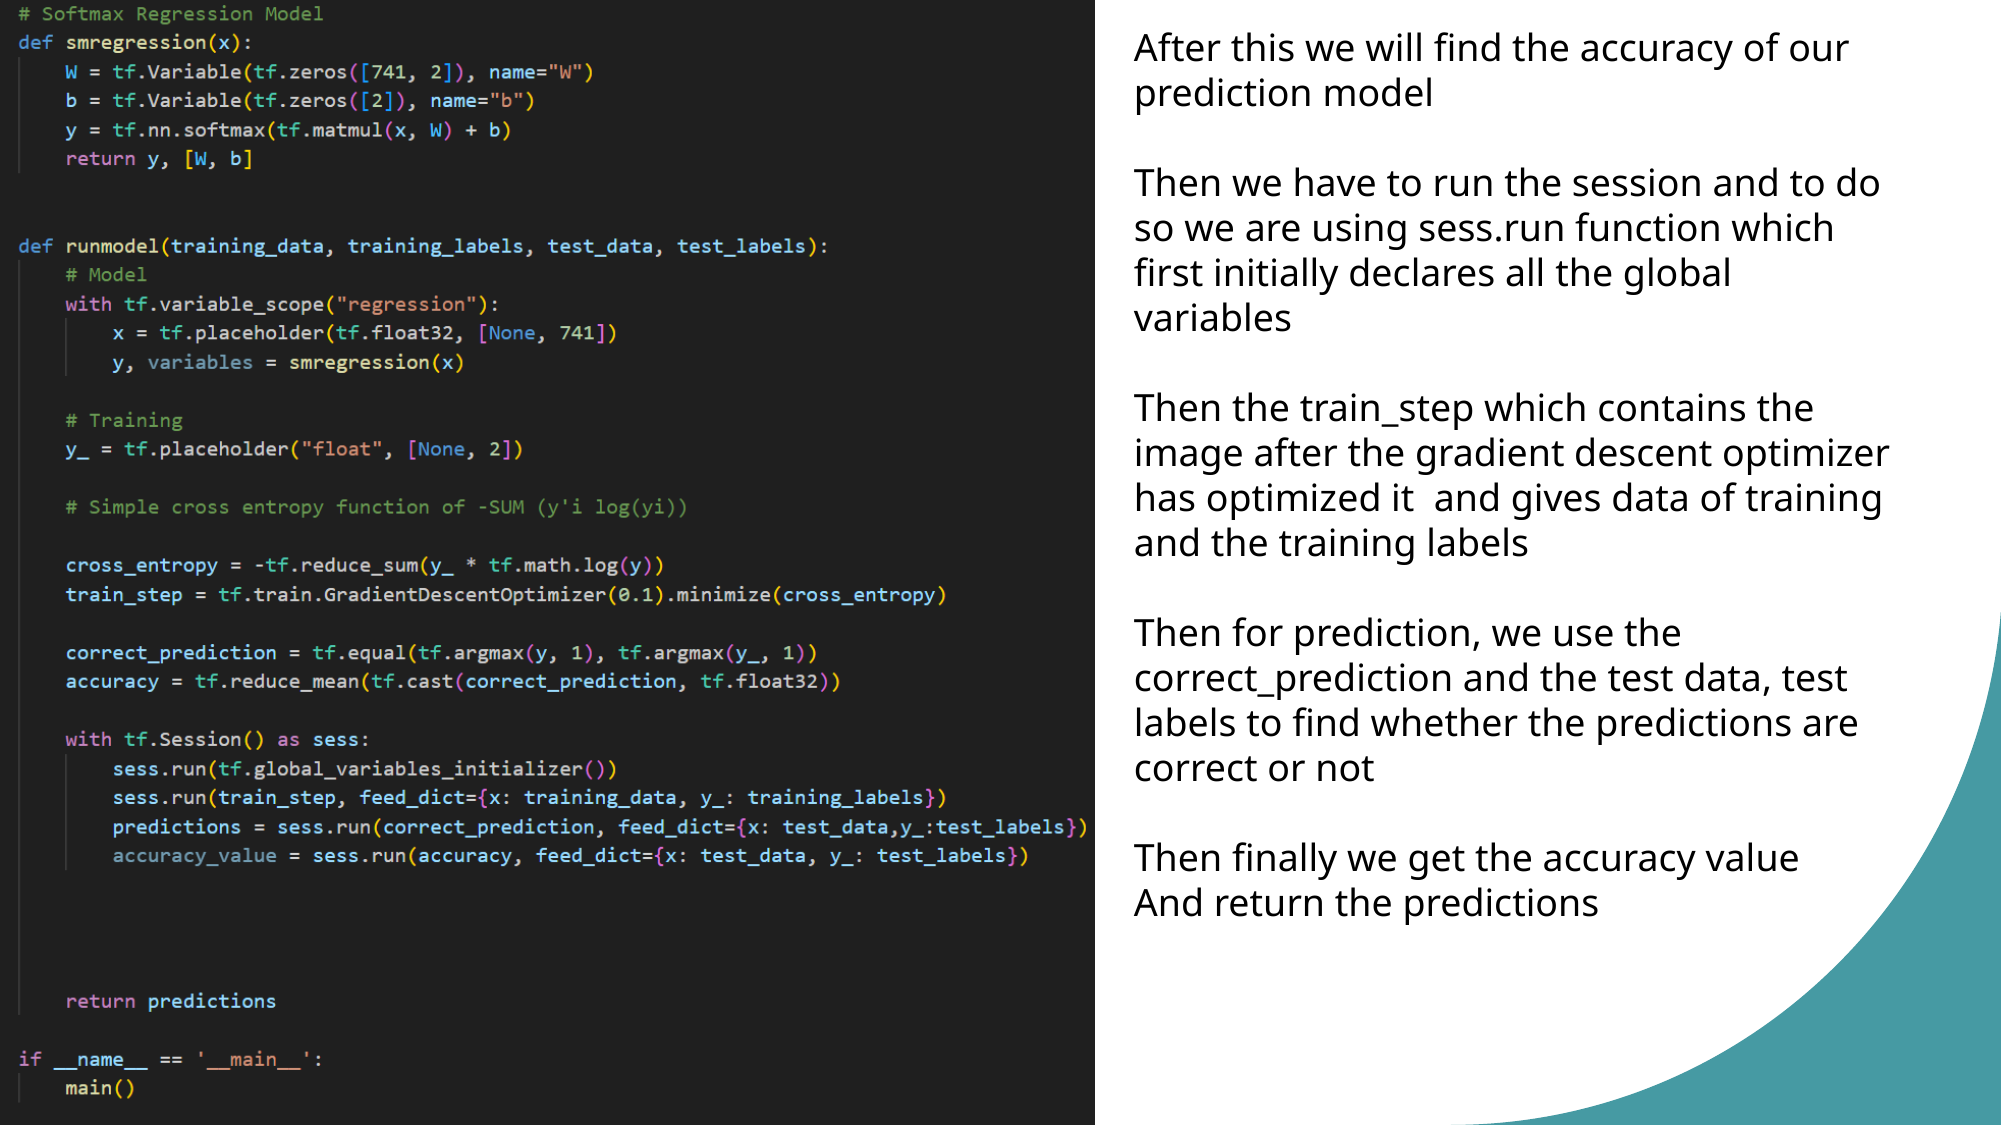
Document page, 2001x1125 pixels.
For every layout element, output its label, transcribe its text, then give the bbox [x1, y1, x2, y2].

text_box After this we will find the accuracy of our prediction model Then we have to run the session and to do so we are using sess.run function which first initially declares all the global variables Then the train_step which contains the image after the gradient descent optimizer has optimized it and gives data of training and the training labels Then for prediction, we use the correct_prediction and the test data, test labels to find whether the predictions are correct or not Then finally we get the accuracy value And return the predictions [1119, 16, 1915, 932]
picture [0, 0, 1095, 1125]
